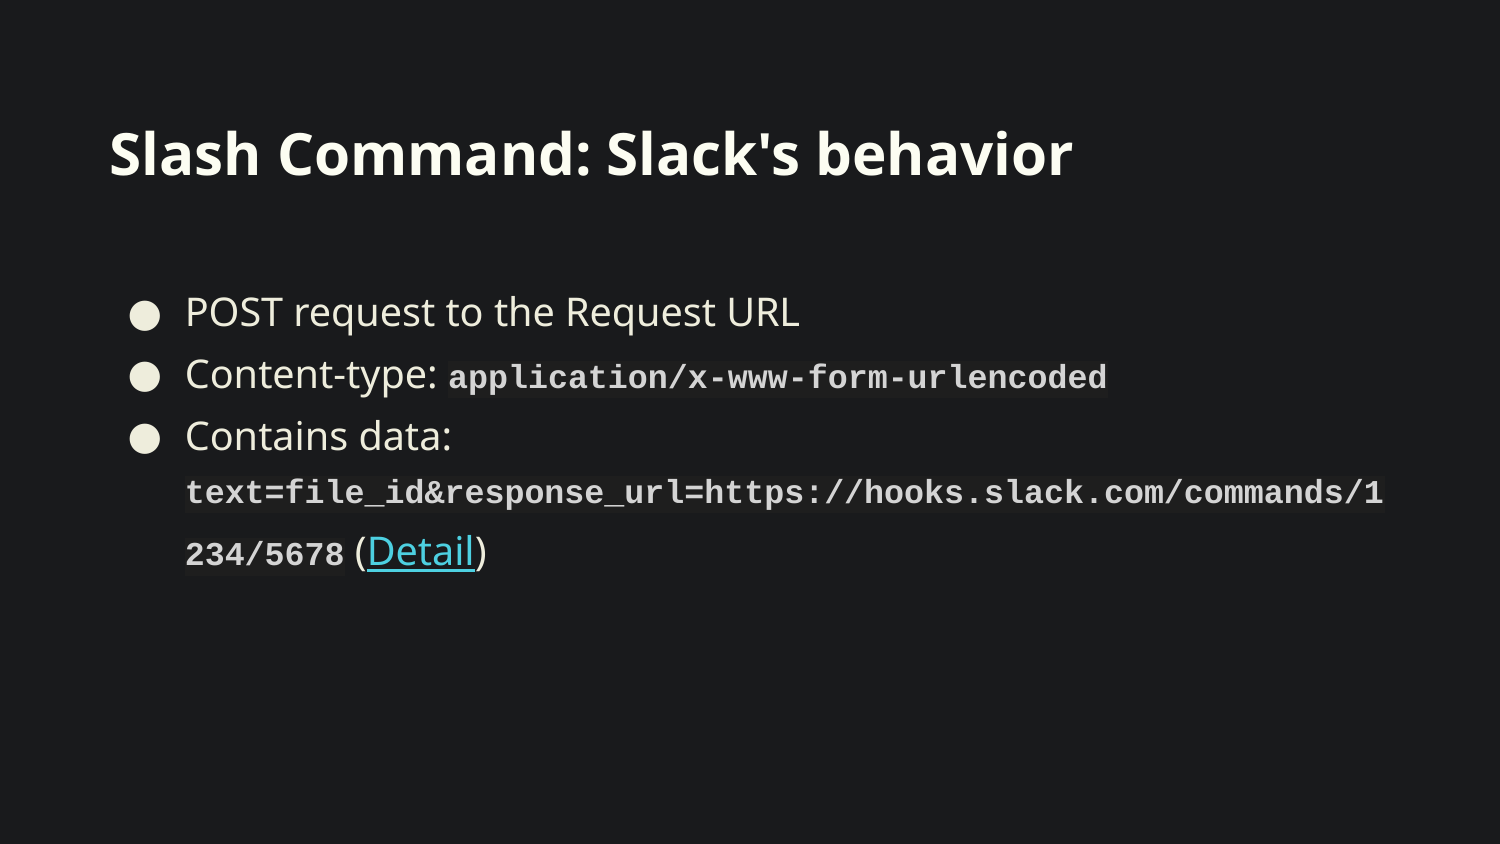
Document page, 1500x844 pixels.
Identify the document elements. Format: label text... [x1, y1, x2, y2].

list POST request to the Request URL Content-type: application/x-www-form-urlencoded Contains data: text=file_id&response_url=https://hooks.slack.com/commands/1234/5678 (Detail) [94, 257, 1414, 789]
title Slash Command: Slack's behavior [94, 72, 1414, 232]
